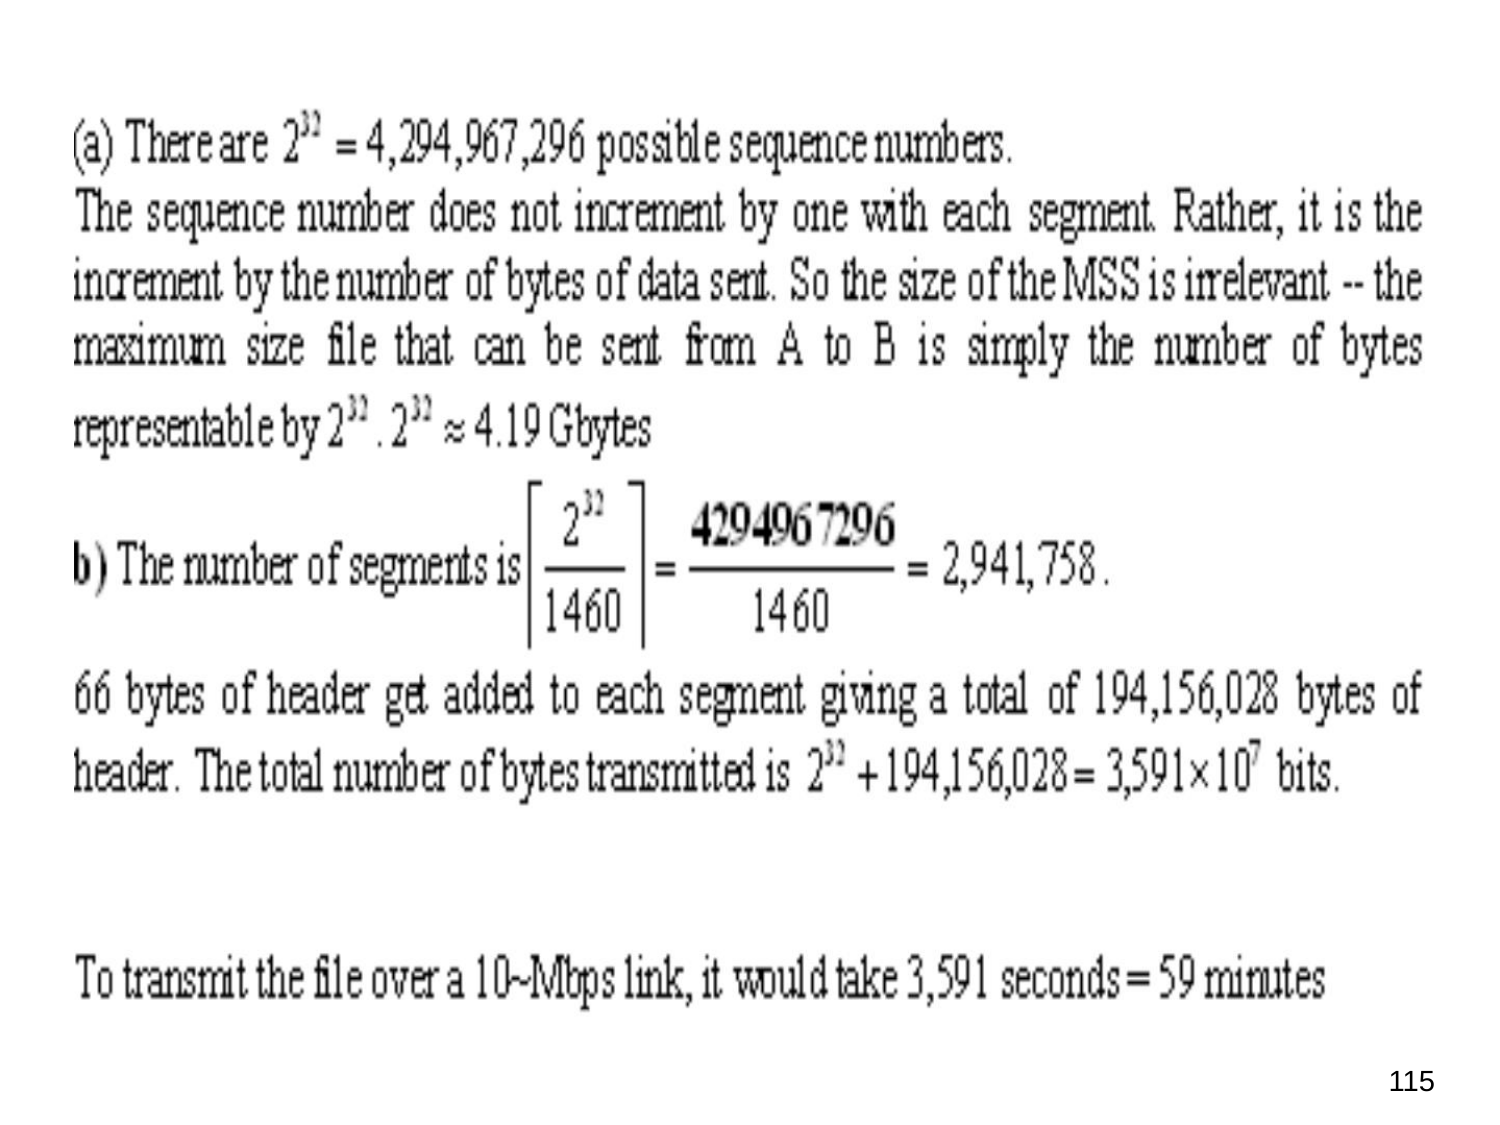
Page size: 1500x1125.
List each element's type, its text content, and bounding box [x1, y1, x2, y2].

text_box 115 [1388, 1059, 1463, 1098]
text_box [0, 0, 1500, 1125]
